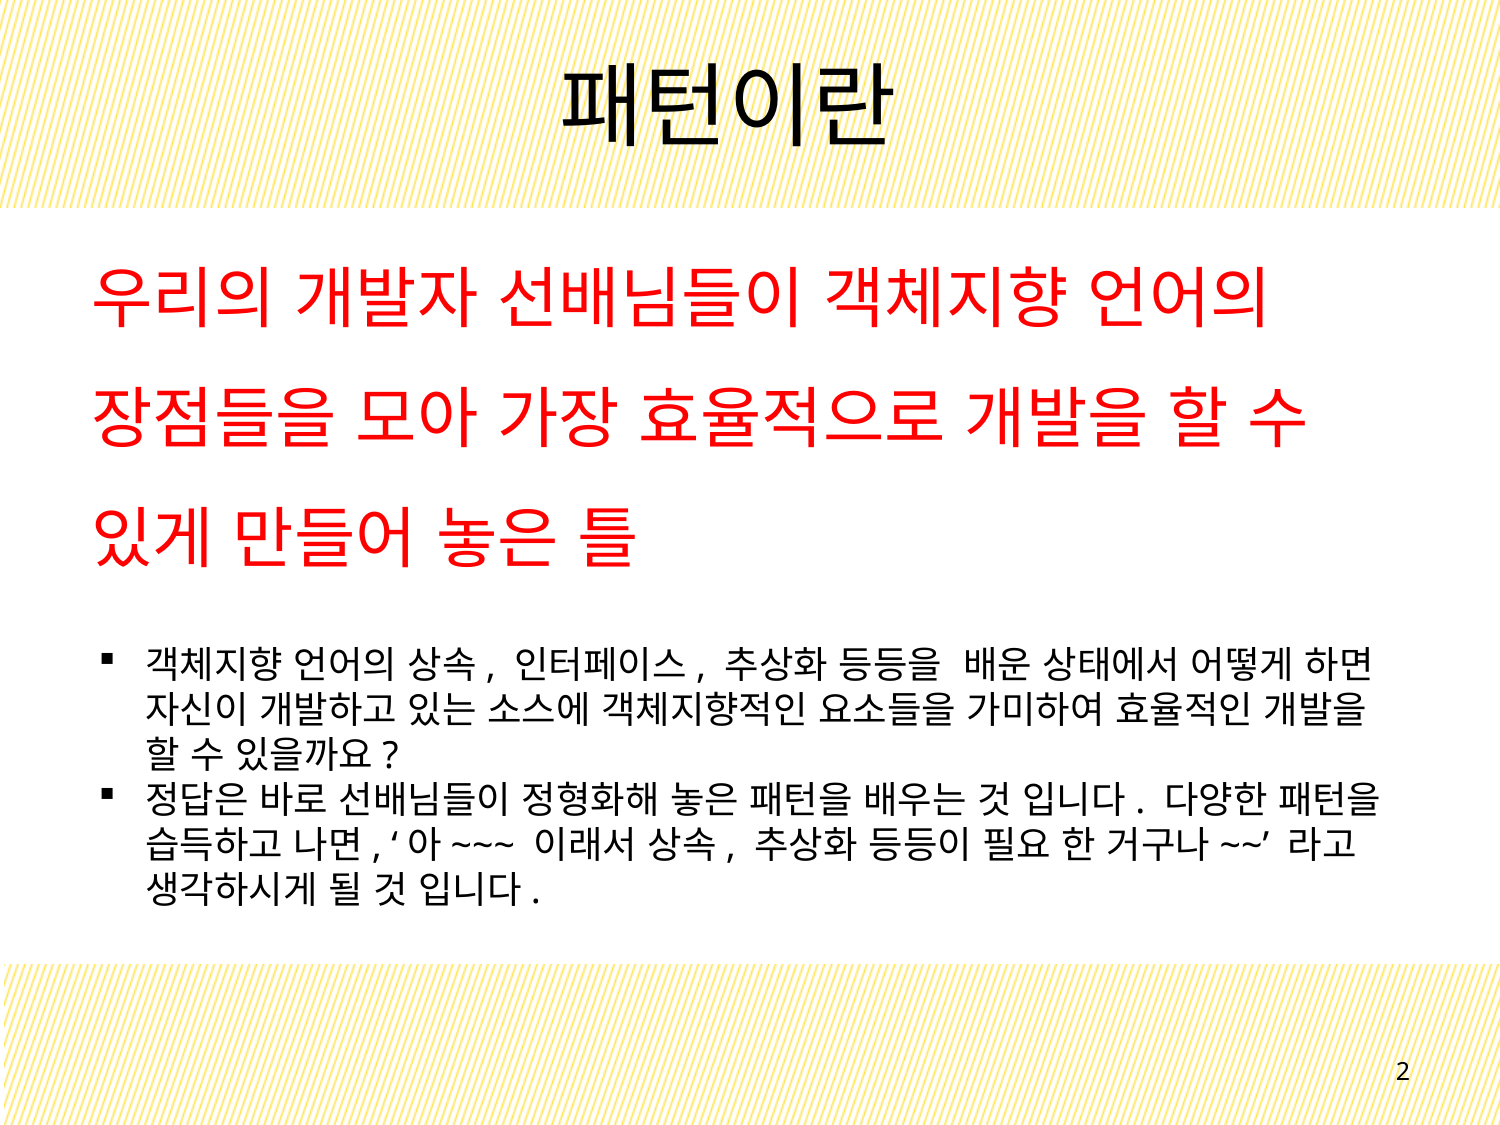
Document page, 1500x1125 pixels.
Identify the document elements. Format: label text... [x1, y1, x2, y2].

text_box 객체지향 언어의 상속, 인터페이스, 추상화 등등을 배운 상태에서 어떻게 하면 자신이 개발하고 있는 소스에 객체지향적인 요소들을 가미하여 효율적인 개발을 할 수 있을까요? 정답은 바로 선배님들이 정형화해 놓은 패턴을 배우는 것 입니다. 다양한 패턴을 습득하고 나면, ‘아~~~ 이래서 상속, 추상화 등등이 필요 한 거구나~~’ 라고 생각하시게 될 것 입니다. [83, 633, 1411, 919]
picture [4, 963, 1500, 1125]
picture [0, 0, 1500, 209]
text_box 우리의 개발자 선배님들이 객체지향 언어의 장점들을 모아 가장 효율적으로 개발을 할 수 있게 만들어 놓은 틀 [76, 217, 1449, 583]
